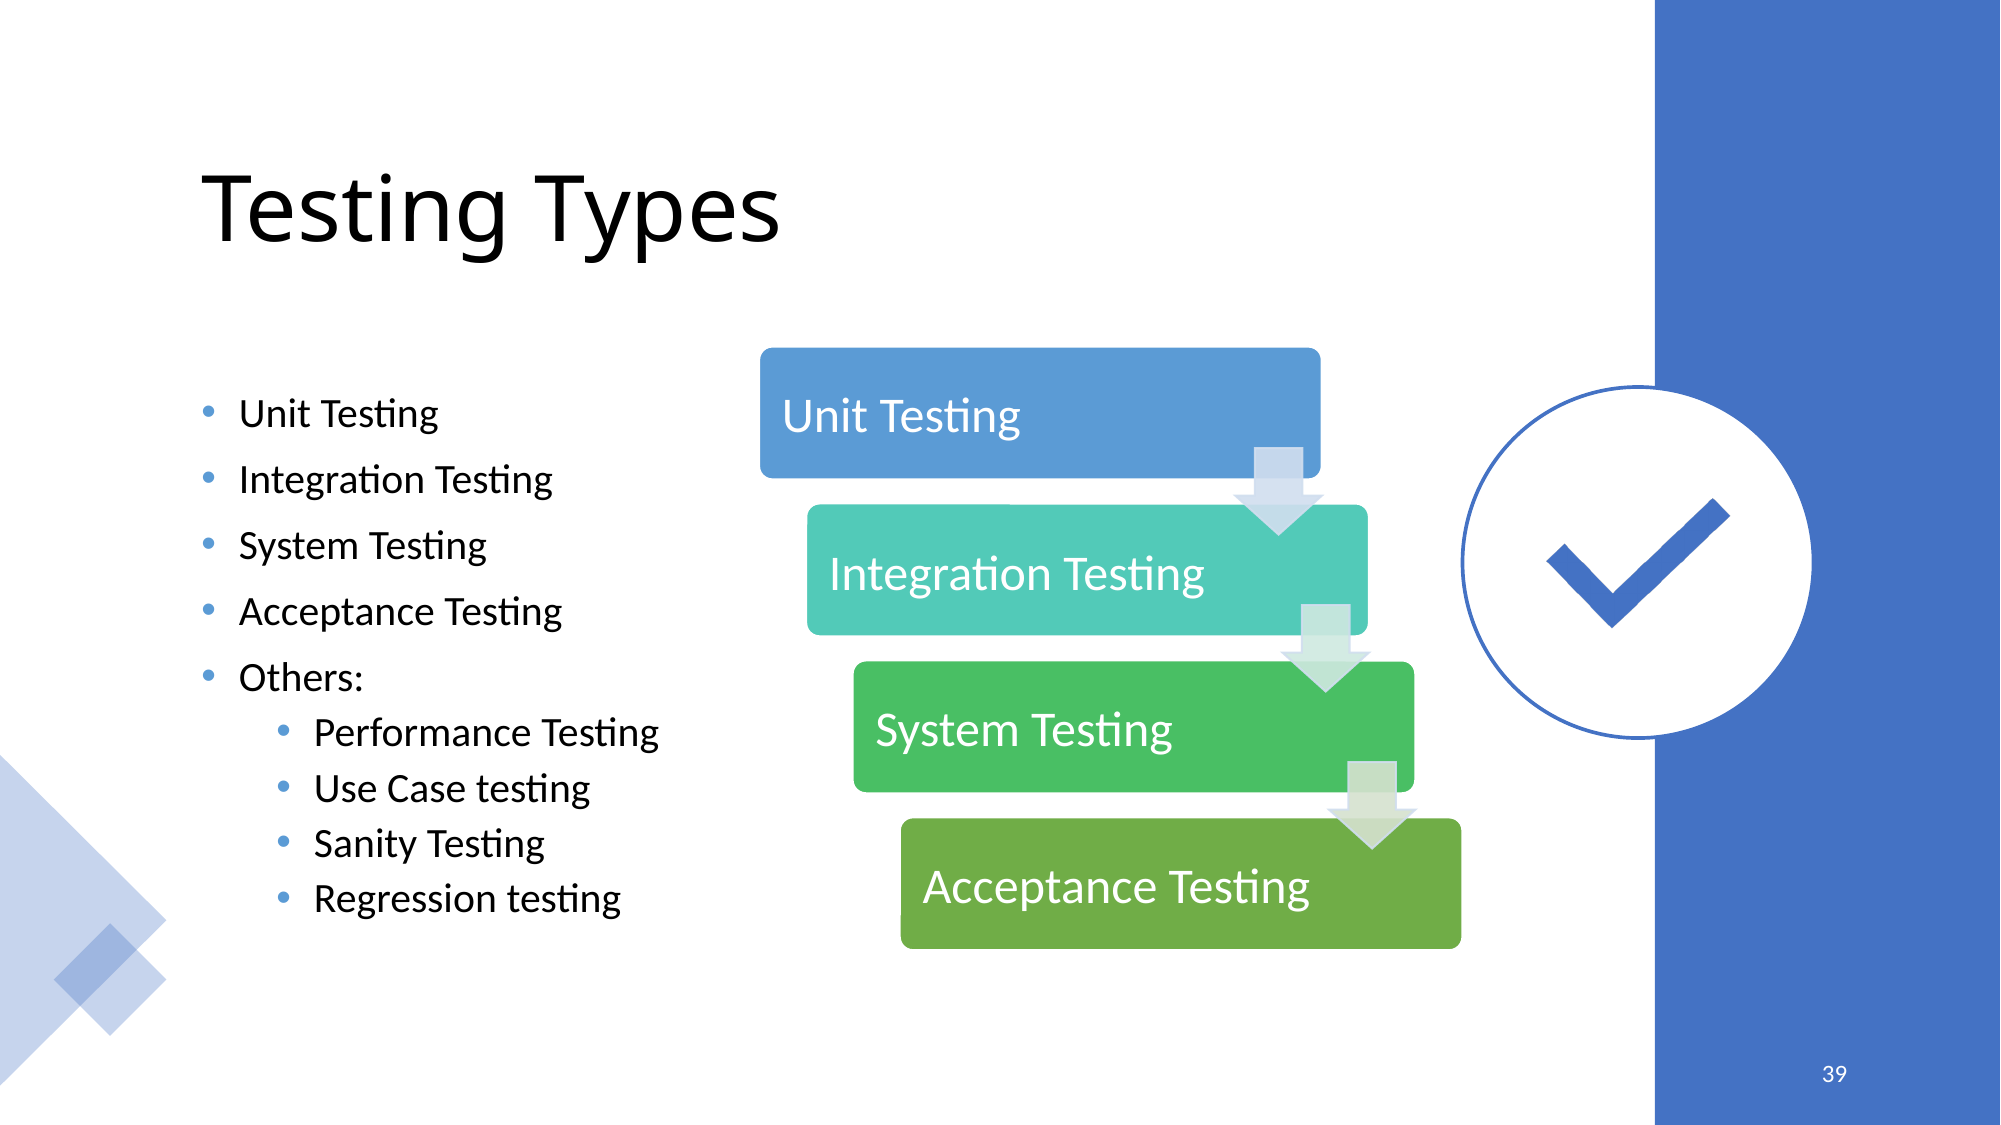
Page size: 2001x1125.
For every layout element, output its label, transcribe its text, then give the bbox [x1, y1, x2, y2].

slide_number 39 [1696, 1042, 1863, 1103]
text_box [759, 346, 1463, 951]
text_box [1463, 385, 1815, 740]
list Unit Testing Integration Testing System Testing Acceptance Testing Others: Performance Testing Use Case testing Sanity Testing Regression testing [186, 373, 759, 940]
picture [1544, 468, 1732, 657]
title Testing Types [186, 102, 1413, 321]
text_box [1654, 0, 2000, 1125]
